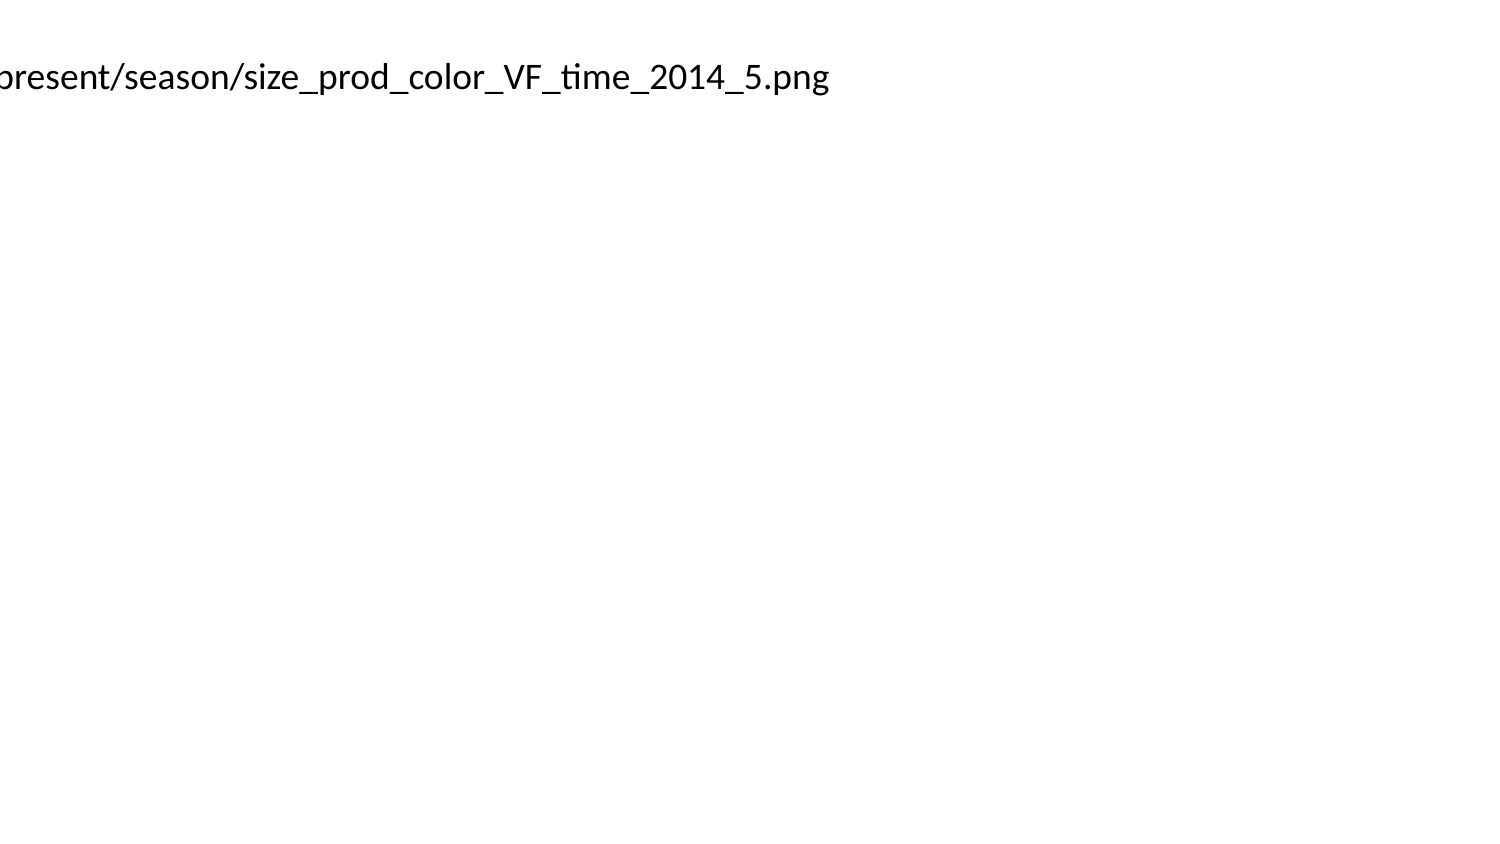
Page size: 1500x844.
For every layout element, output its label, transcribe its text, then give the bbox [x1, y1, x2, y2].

text_box /mnt/y/Code/Analysis/graph/Graph_figures/VIC_LGA/present/season/size_prod_color_VF_time_2014_5.png [0, 0, 847, 105]
